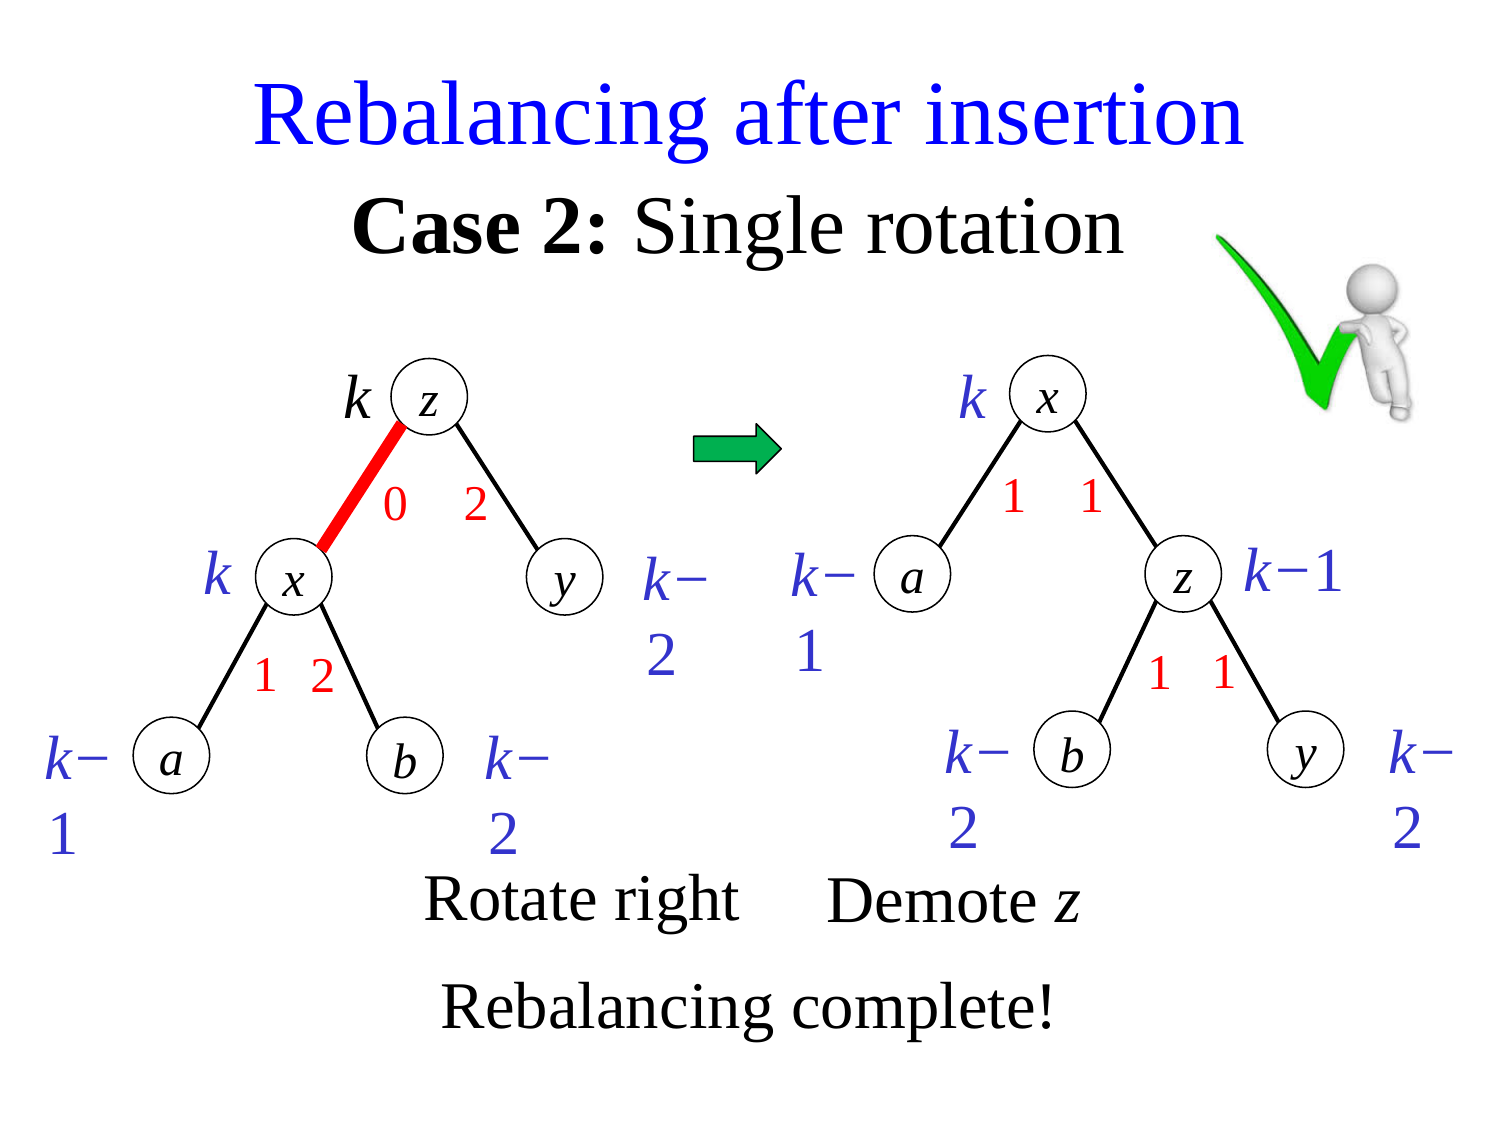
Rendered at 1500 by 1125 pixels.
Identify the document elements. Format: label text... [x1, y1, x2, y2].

text_box Demote z [557, 848, 1350, 944]
text_box Case 2: Single rotation [0, 199, 1499, 278]
text_box Rotate right [139, 846, 1025, 942]
picture [1211, 224, 1419, 433]
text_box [729, 348, 1489, 795]
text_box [0, 348, 728, 801]
text_box Rebalancing complete! [352, 954, 1148, 1050]
text_box Rebalancing after insertion [0, 45, 1500, 199]
